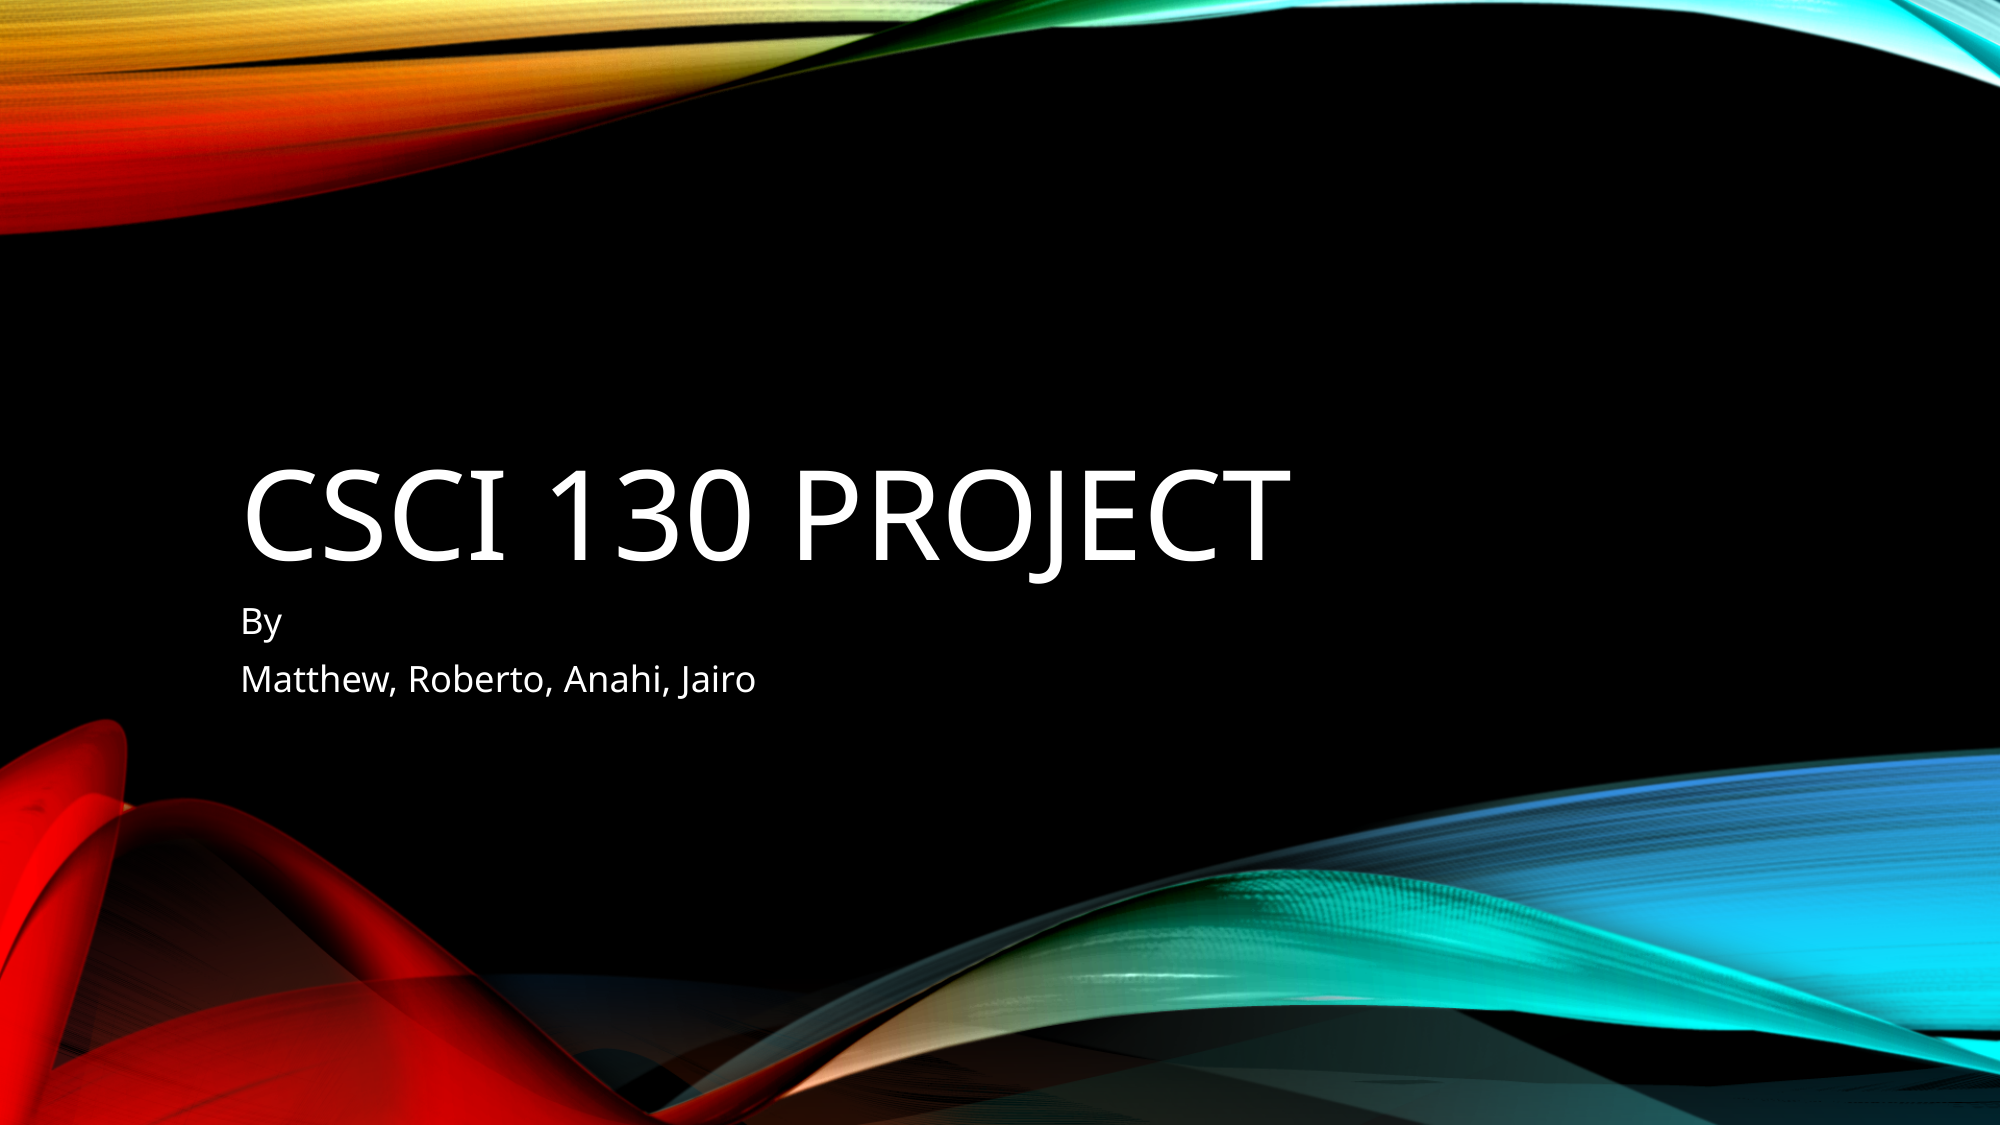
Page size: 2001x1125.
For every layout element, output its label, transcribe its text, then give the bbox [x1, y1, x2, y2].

title CSCI 130 project [225, 295, 1775, 595]
subtitle By Matthew, Roberto, Anahi, Jairo [225, 595, 1775, 709]
picture [0, 717, 2000, 1125]
picture [0, 0, 2000, 237]
